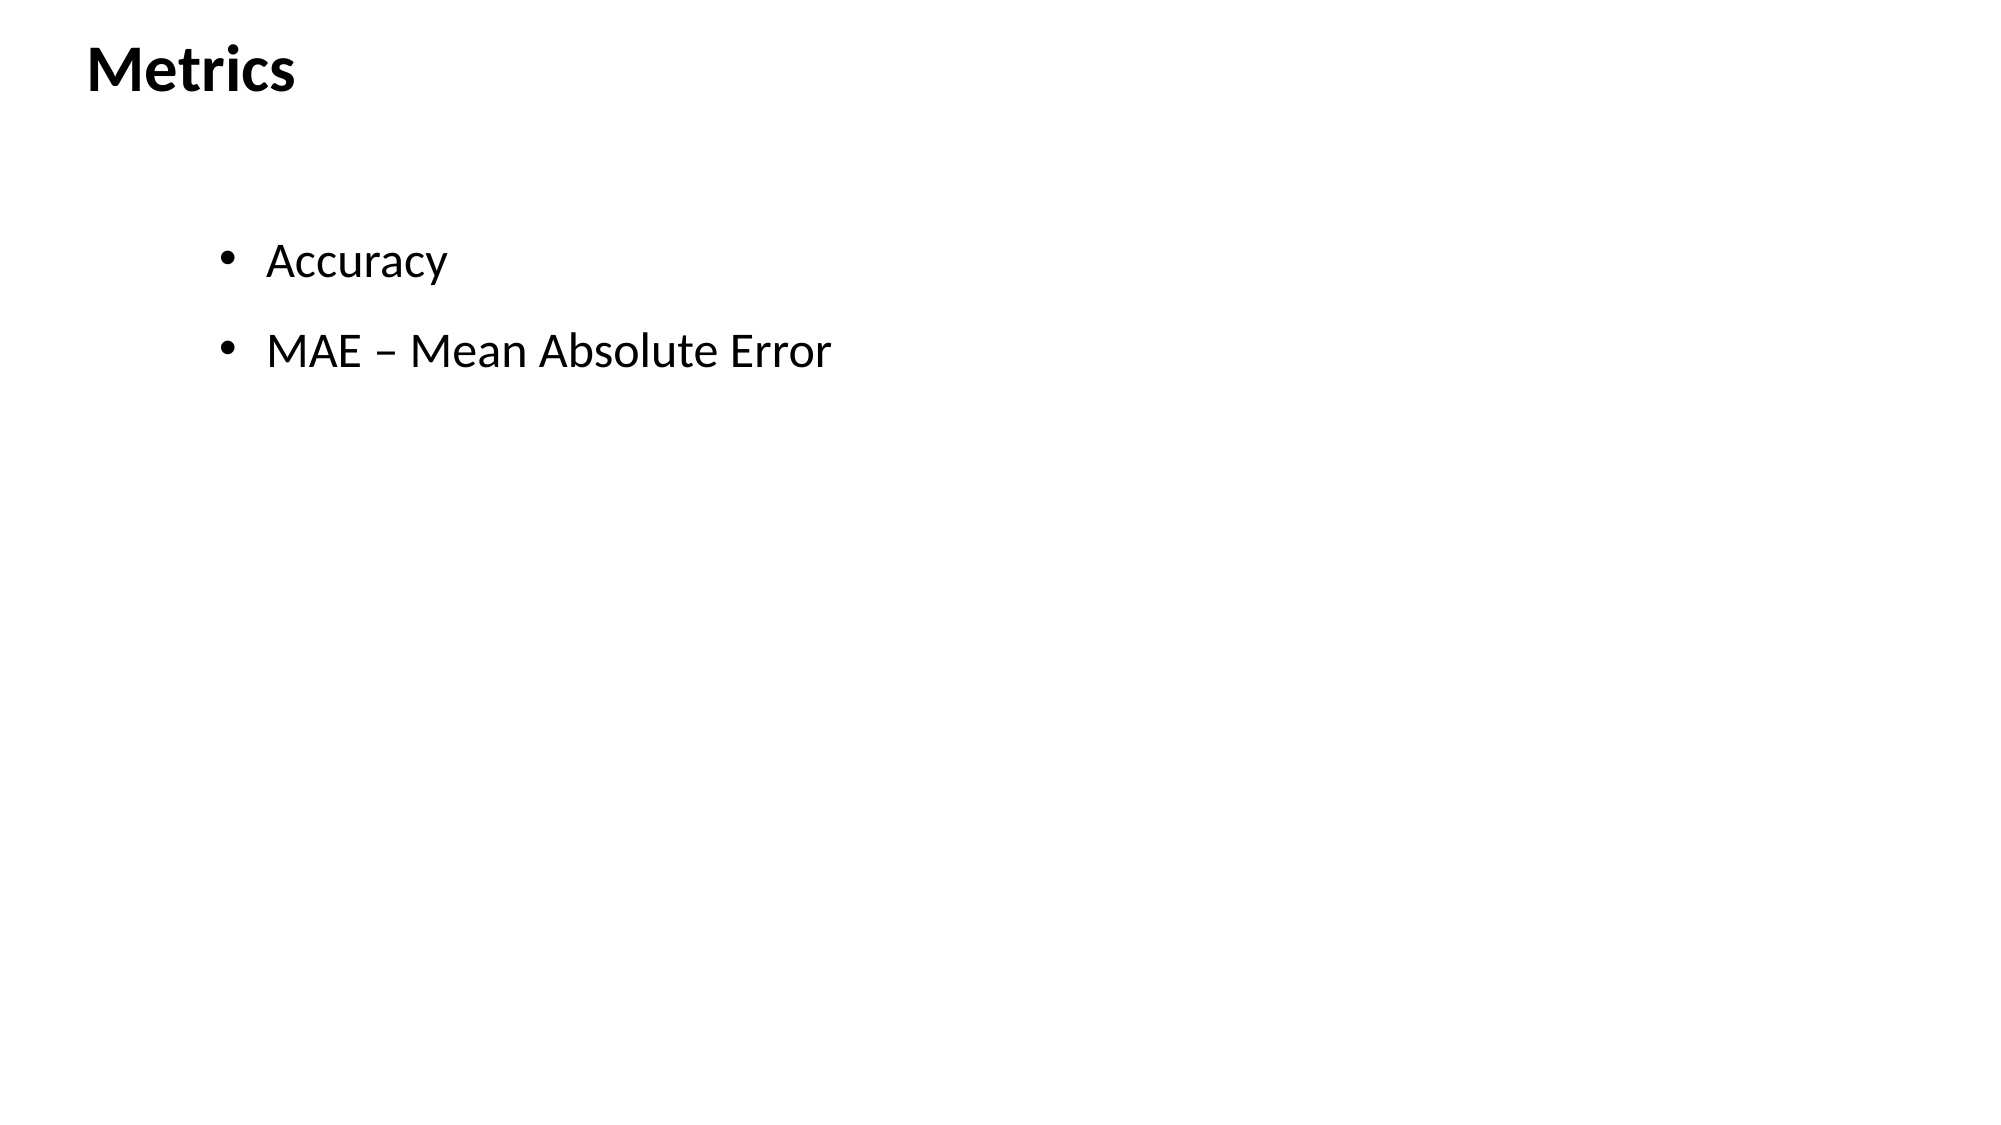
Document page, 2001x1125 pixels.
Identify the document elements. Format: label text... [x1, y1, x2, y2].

text_box Accuracy MAE – Mean Absolute Error [204, 189, 848, 385]
text_box Metrics [71, 17, 312, 113]
